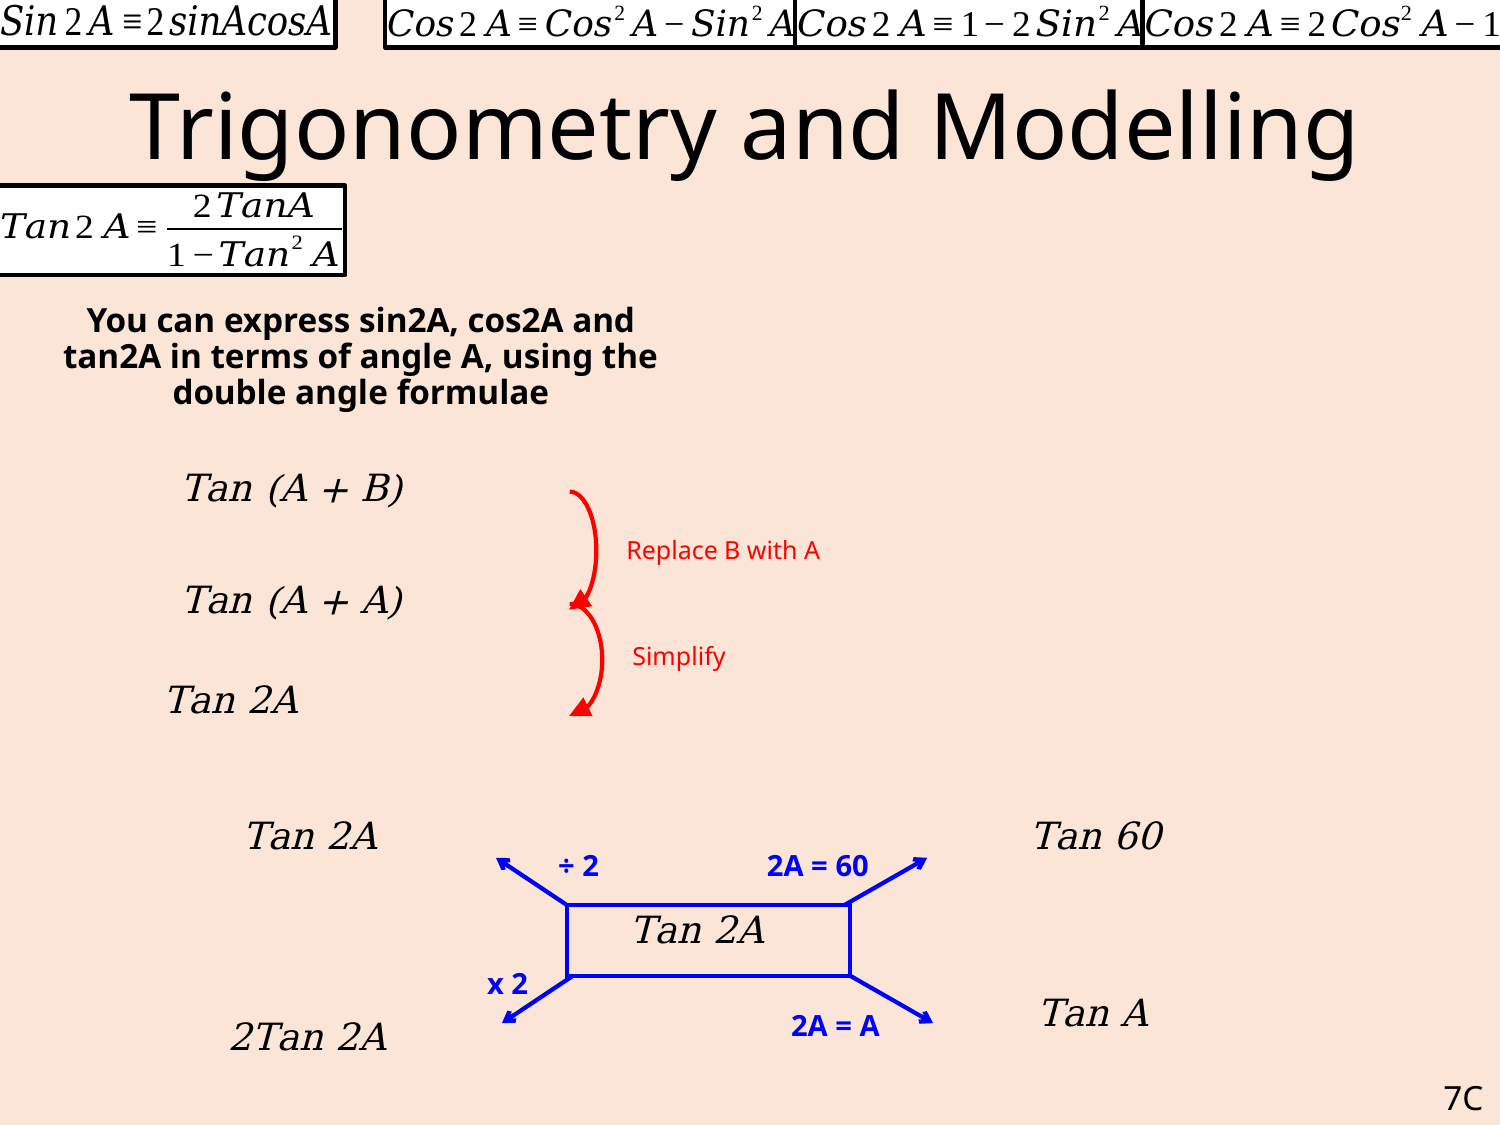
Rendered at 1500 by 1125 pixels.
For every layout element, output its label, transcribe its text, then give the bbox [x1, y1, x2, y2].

text_box Replace B with A [590, 527, 857, 572]
text_box ÷ 2 [525, 840, 632, 890]
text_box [495, 857, 567, 905]
title Trigonometry and Modelling [98, 21, 1393, 239]
text_box Simplify [590, 633, 768, 679]
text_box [844, 857, 928, 905]
text_box [569, 491, 596, 608]
text_box 7C [1428, 1069, 1500, 1125]
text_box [850, 975, 933, 1024]
text_box [566, 904, 851, 977]
text_box 2A = 60 [726, 840, 910, 890]
text_box x 2 [454, 958, 561, 1008]
text_box [569, 603, 601, 717]
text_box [501, 975, 573, 1024]
text_box 2A = A [744, 999, 928, 1050]
list You can express sin2A, cos2A and tan2A in terms of angle A, using the double angle formulae [47, 296, 675, 1040]
